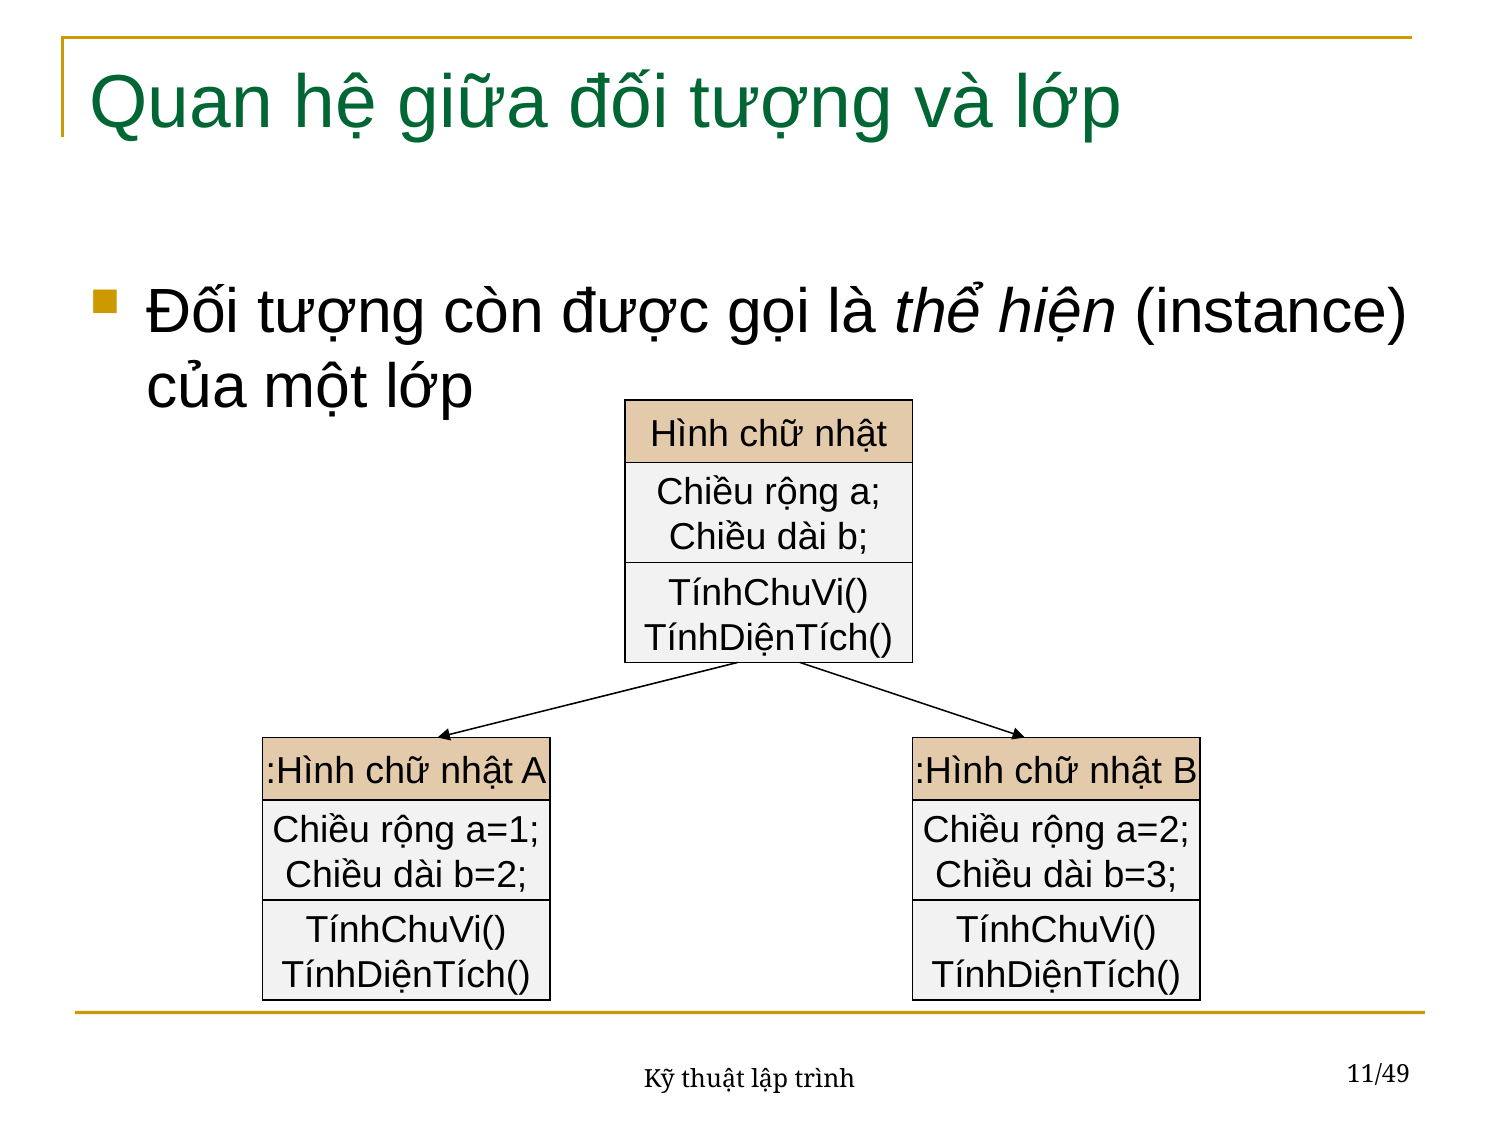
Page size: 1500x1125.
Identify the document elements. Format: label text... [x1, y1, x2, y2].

text_box [437, 662, 738, 741]
text_box TínhChuVi() TínhDiệnTích() [262, 899, 550, 1000]
text_box Hình chữ nhật [624, 399, 913, 462]
text_box Kỹ thuật lập trình [512, 1025, 988, 1100]
text_box :Hình chữ nhật A [262, 737, 550, 799]
text_box Quan hệ giữa đối tượng và lớp [75, 45, 1425, 233]
text_box Chiều rộng a=1; Chiều dài b=2; [262, 799, 550, 899]
text_box [799, 662, 1025, 740]
text_box <number>/49 [1074, 1024, 1425, 1100]
text_box :Hình chữ nhật B [912, 737, 1200, 799]
text_box Đối tượng còn được gọi là thể hiện (instance) của một lớp [75, 262, 1425, 1006]
text_box TínhChuVi() TínhDiệnTích() [624, 562, 913, 663]
text_box Chiều rộng a=2; Chiều dài b=3; [912, 799, 1200, 899]
text_box Chiều rộng a; Chiều dài b; [624, 462, 913, 562]
text_box TínhChuVi() TínhDiệnTích() [912, 899, 1200, 1000]
